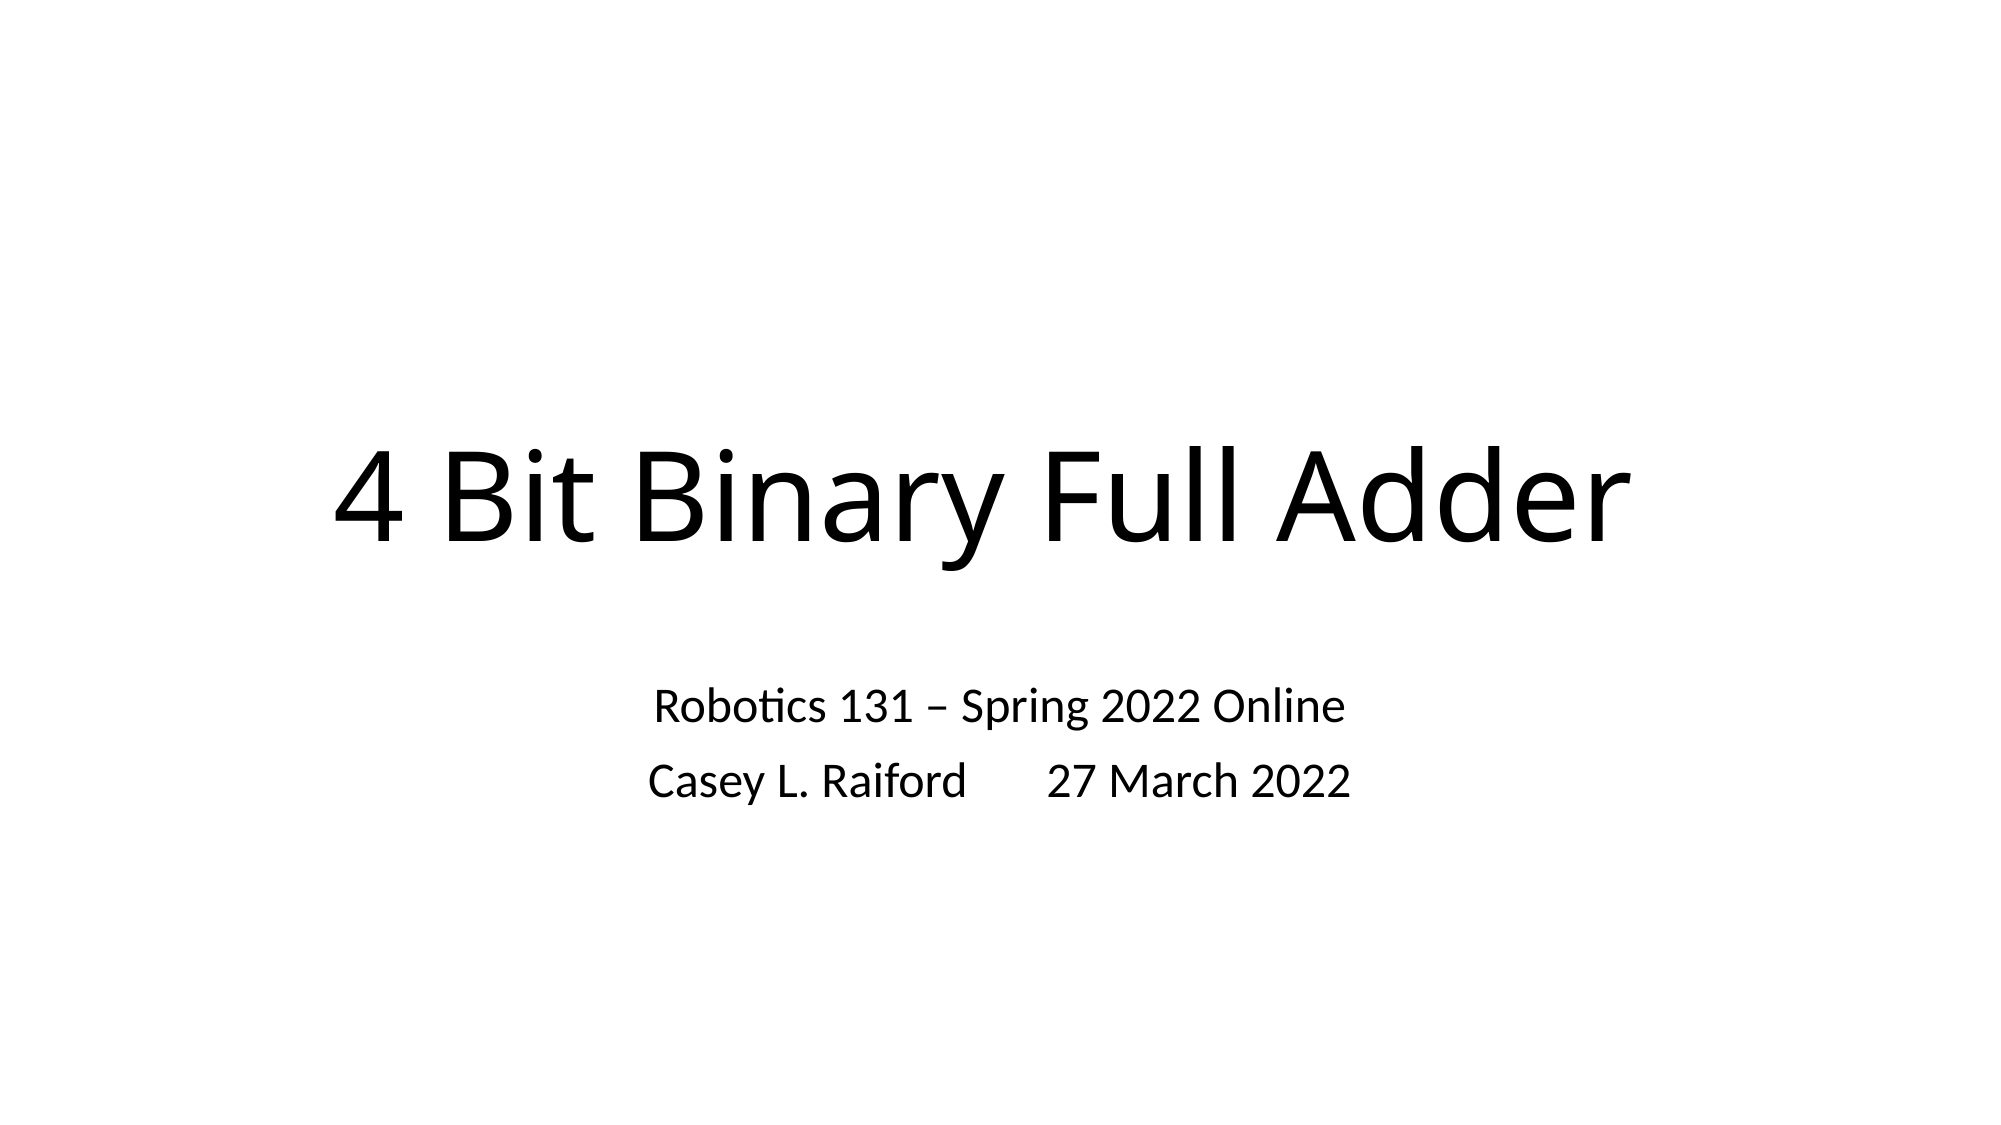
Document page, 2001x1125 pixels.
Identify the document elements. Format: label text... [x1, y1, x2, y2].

title 4 Bit Binary Full Adder [249, 184, 1750, 576]
subtitle Robotics 131 – Spring 2022 Online Casey L. Raiford 27 March 2022 [249, 590, 1750, 863]
